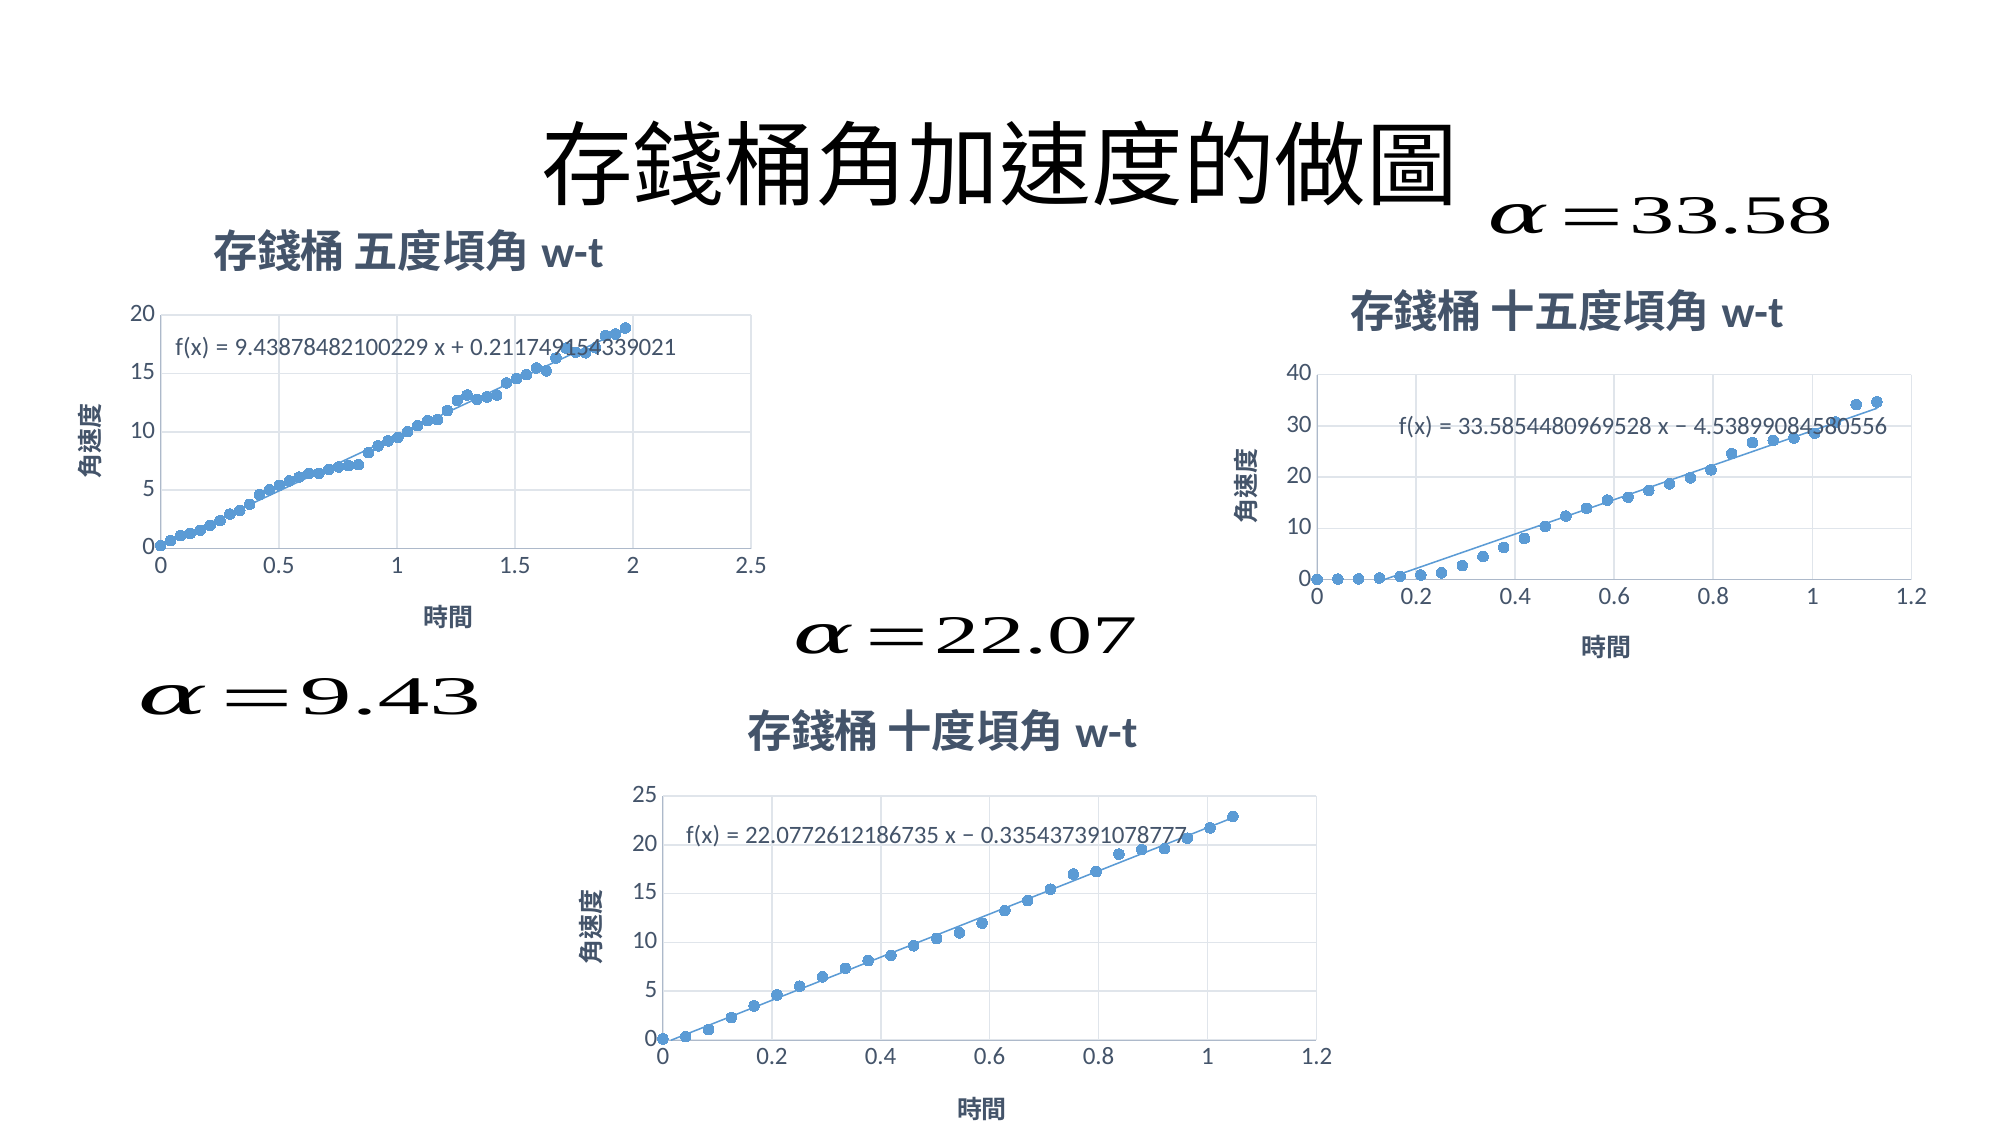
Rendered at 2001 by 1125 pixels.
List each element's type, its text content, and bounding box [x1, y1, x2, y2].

title 存錢桶角加速度的做圖 [137, 59, 1863, 278]
chart [35, 186, 1943, 1125]
